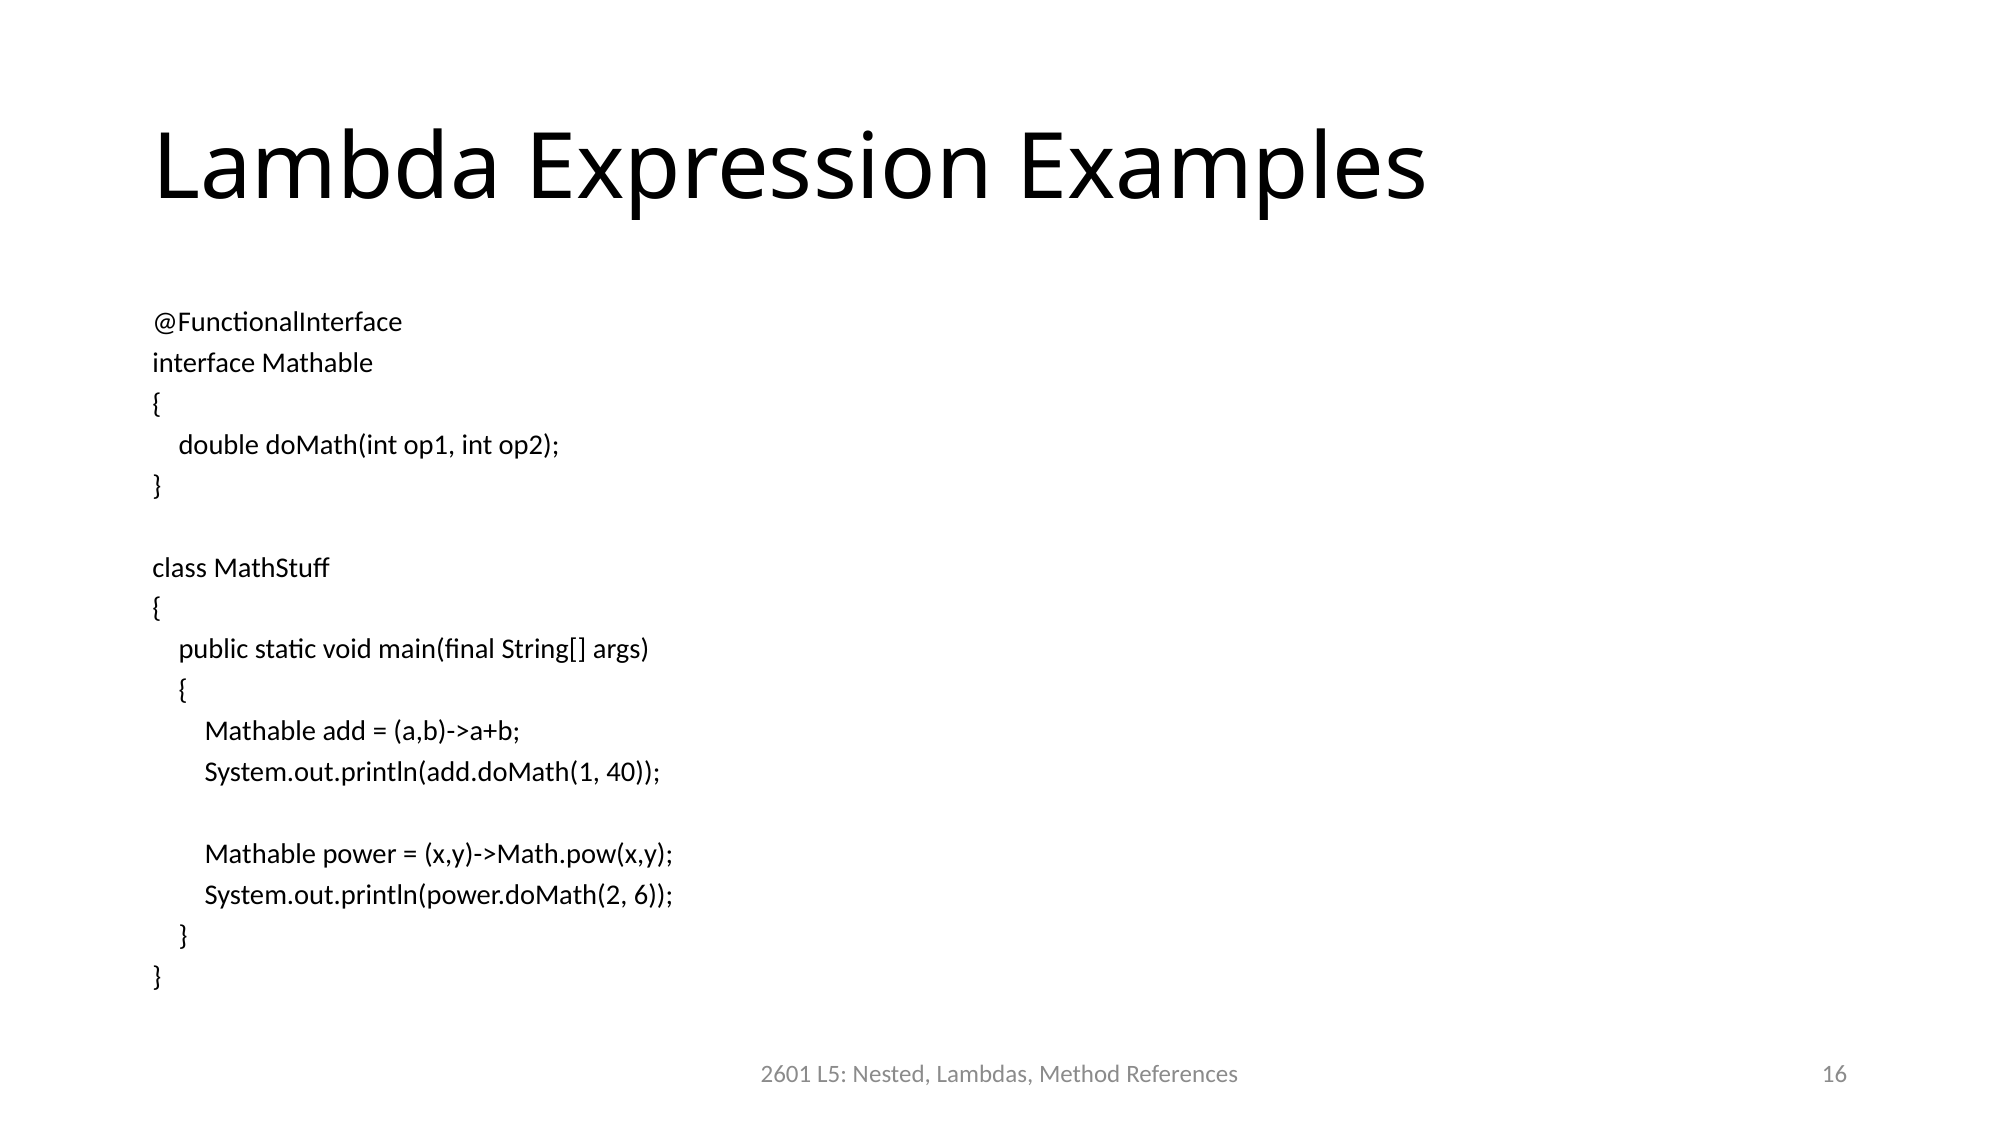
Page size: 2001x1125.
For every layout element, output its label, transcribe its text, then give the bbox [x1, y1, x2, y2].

slide_number 16 [1412, 1042, 1863, 1103]
footer 2601 L5: Nested, Lambdas, Method References [662, 1042, 1338, 1103]
list @FunctionalInterface interface Mathable { double doMath(int op1, int op2); } class MathStuff { public static void main(final String[] args) { Mathable add = (a,b)->a+b; System.out.println(add.doMath(1, 40)); Mathable power = (x,y)->Math.pow(x,y); System.out.println(power.doMath(2, 6)); } } [137, 299, 1863, 1014]
title Lambda Expression Examples [137, 59, 1863, 278]
